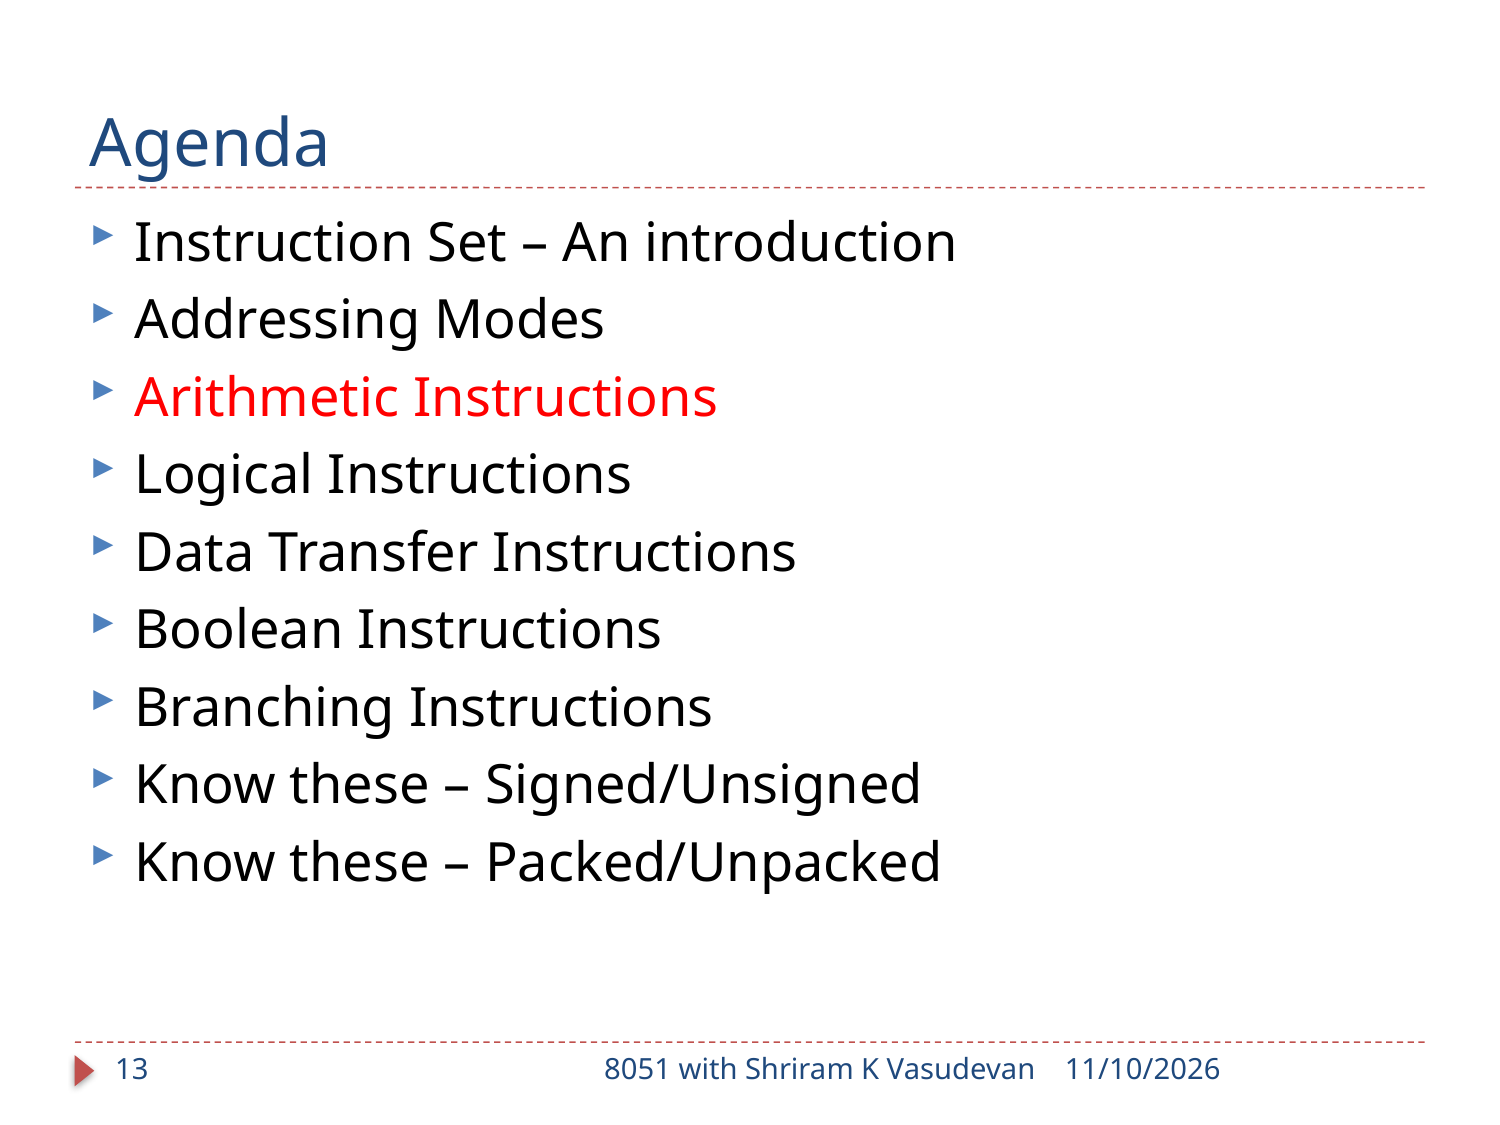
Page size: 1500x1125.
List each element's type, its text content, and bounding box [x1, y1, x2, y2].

list Instruction Set – An introduction Addressing Modes Arithmetic Instructions Logical Instructions Data Transfer Instructions Boolean Instructions Branching Instructions Know these – Signed/Unsigned Know these – Packed/Unpacked [75, 200, 1425, 1010]
slide_number 13 [100, 1042, 426, 1103]
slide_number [1051, 1042, 1426, 1103]
title Agenda [75, 24, 1425, 188]
footer 8051 with Shriram K Vasudevan [475, 1042, 1051, 1103]
